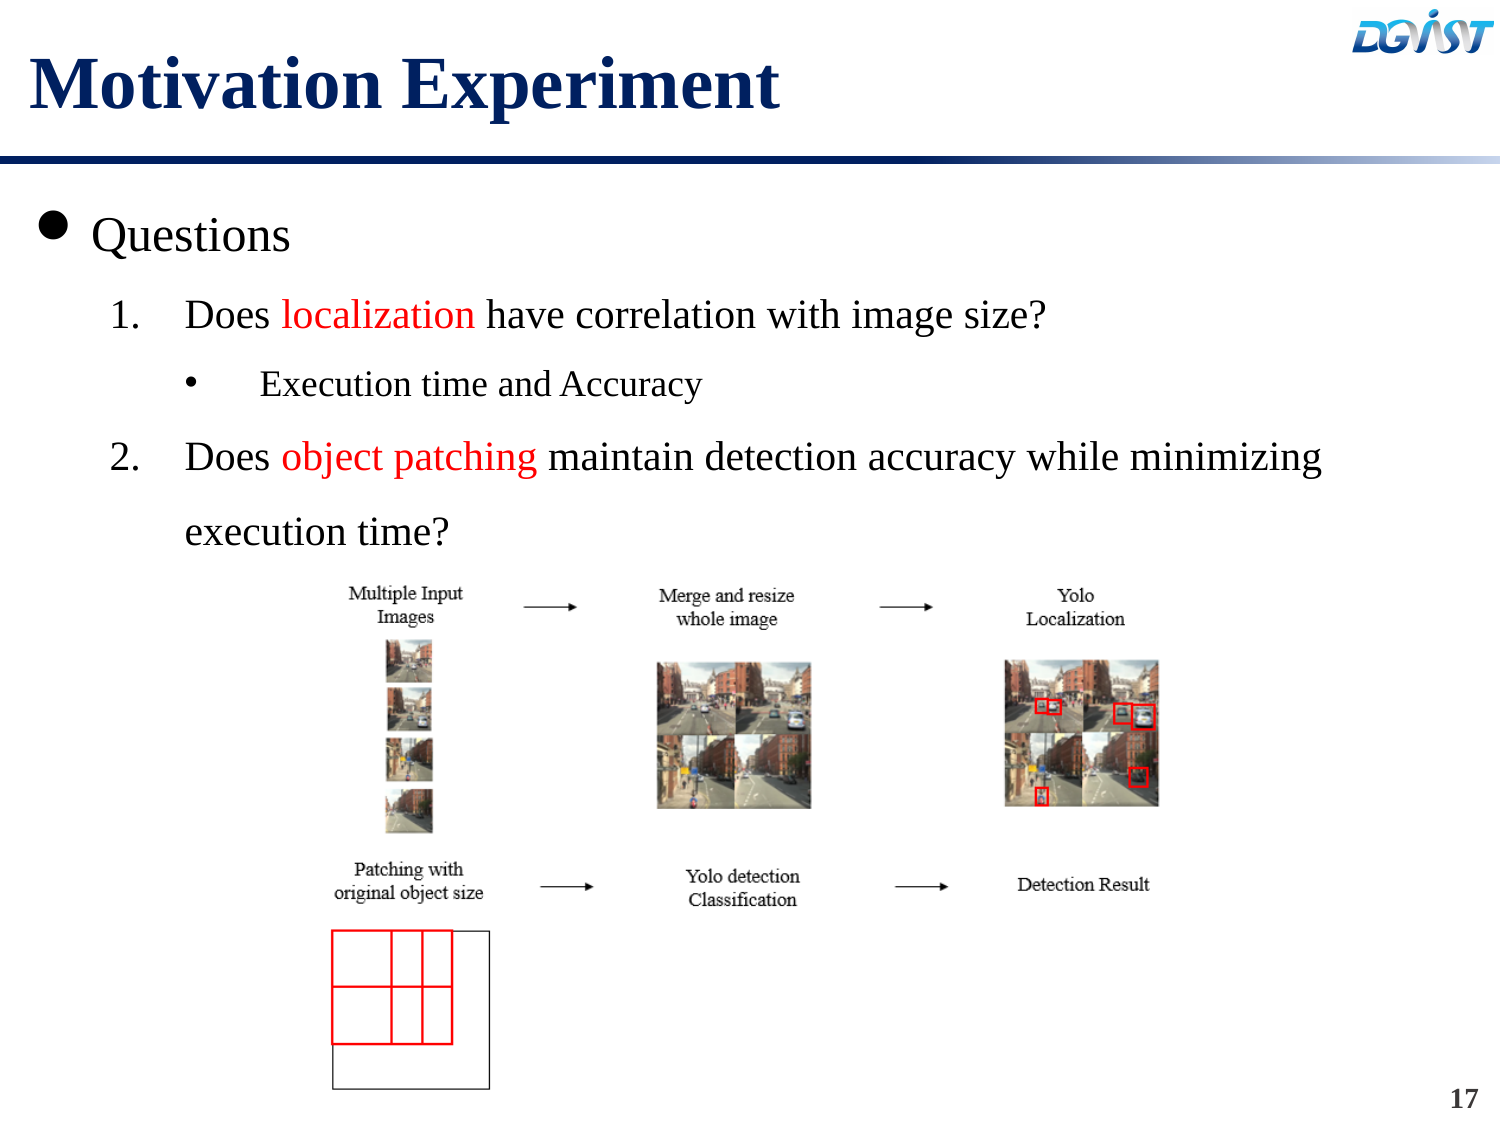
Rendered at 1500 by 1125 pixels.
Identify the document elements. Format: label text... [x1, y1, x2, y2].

text_box Questions Does localization have correlation with image size? Execution time and Accuracy Does object patching maintain detection accuracy while minimizing execution time? [19, 163, 1480, 562]
text_box 17 [1430, 1072, 1494, 1118]
picture [304, 568, 1195, 1105]
picture [1352, 7, 1494, 55]
text_box [0, 155, 1500, 165]
text_box Motivation Experiment [14, 19, 1440, 139]
